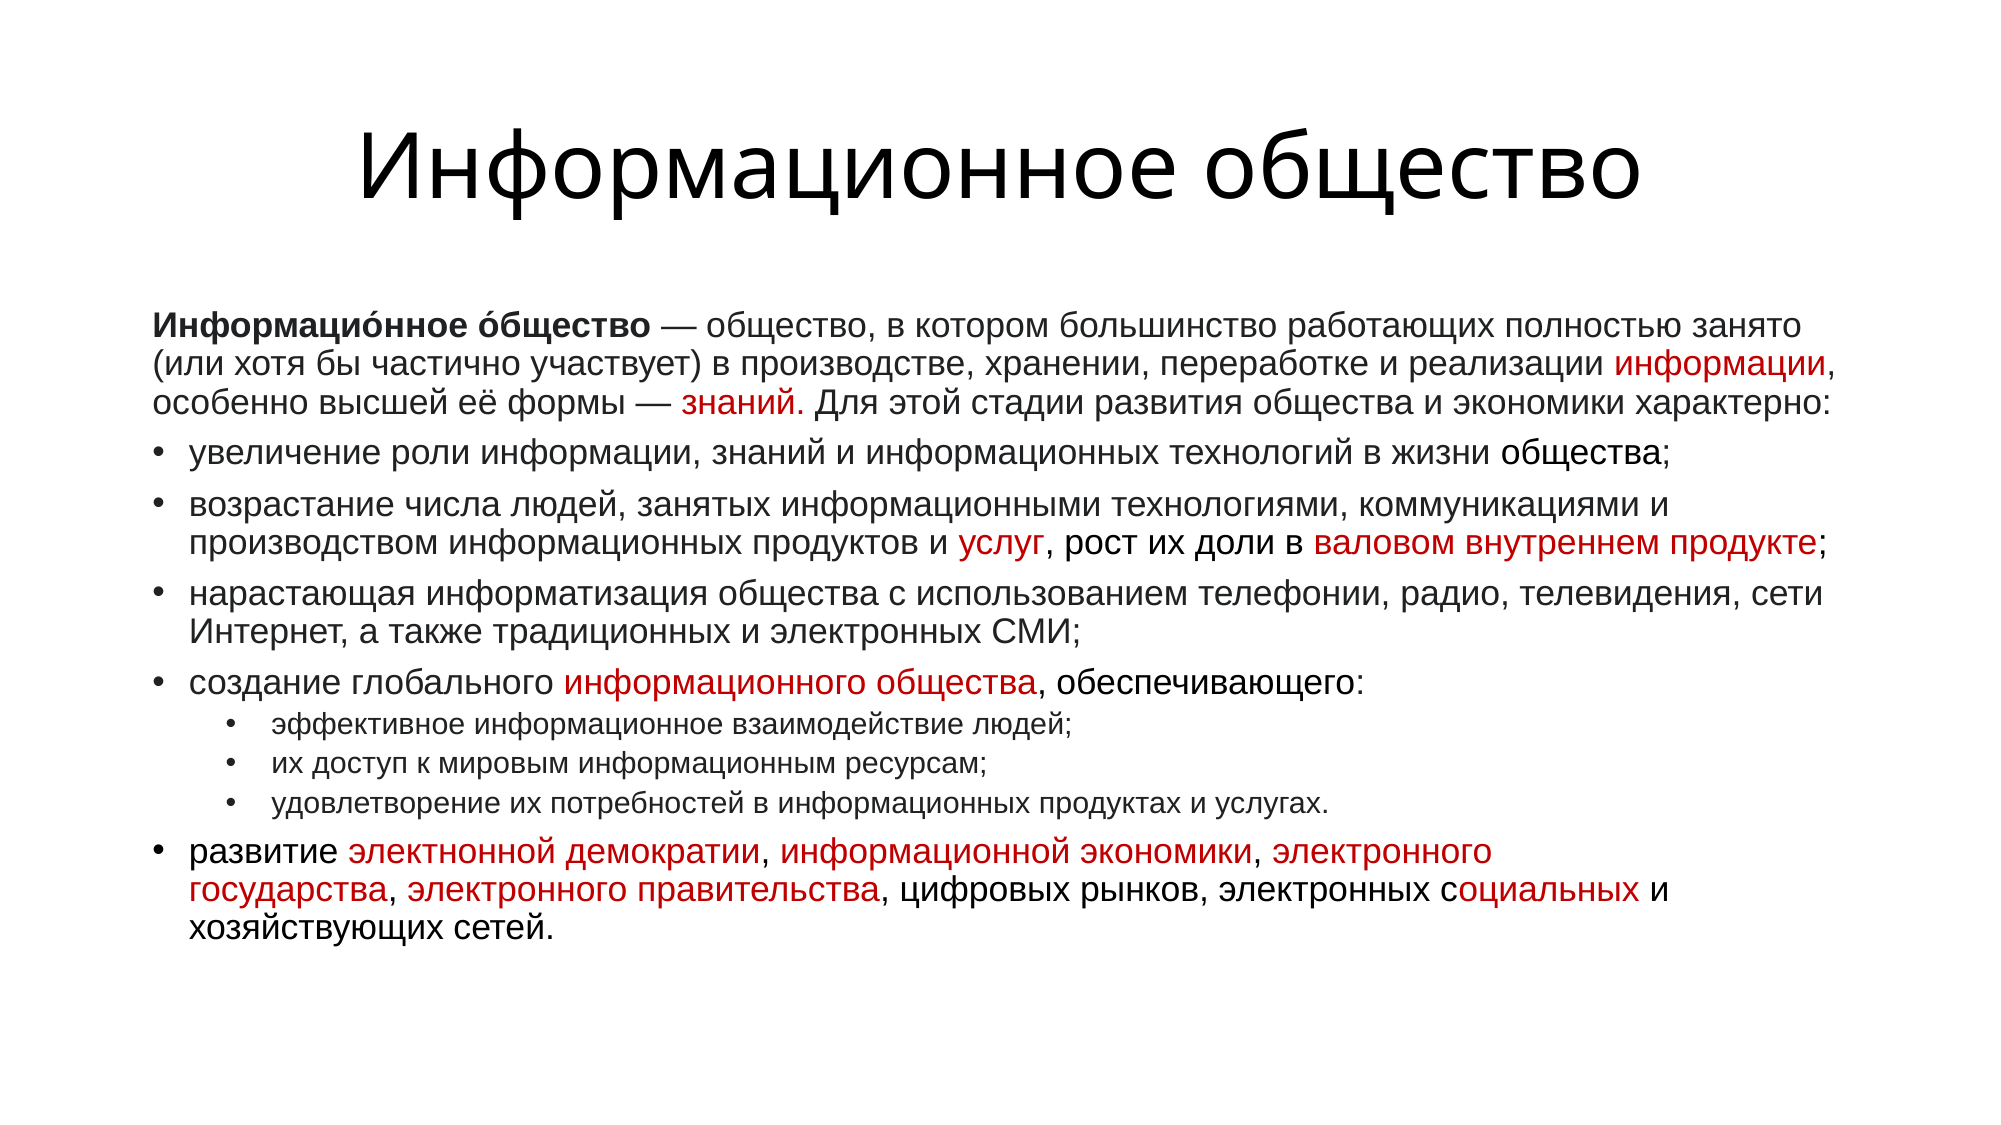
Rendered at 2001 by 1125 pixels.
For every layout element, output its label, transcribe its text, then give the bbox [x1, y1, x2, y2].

title Информационное общество [137, 59, 1863, 278]
list Информацио́нное о́бщество — общество, в котором большинство работающих полностью занято (или хотя бы частично участвует) в производстве, хранении, переработке и реализации информации, особенно высшей её формы — знаний. Для этой стадии развития общества и экономики характерно: увеличение роли информации, знаний и информационных технологий в жизни общества; возрастание числа людей, занятых информационными технологиями, коммуникациями и производством информационных продуктов и услуг, рост их доли в валовом внутреннем продукте; нарастающая информатизация общества с использованием телефонии, радио, телевидения, сети Интернет, а также традиционных и электронных СМИ; создание глобального информационного общества, обеспечивающего: эффективное информационное взаимодействие людей; их доступ к мировым информационным ресурсам; удовлетворение их потребностей в информационных продуктах и услугах. развитие электнонной демократии, информационной экономики, электронного государства, электронного правительства, цифровых рынков, электронных социальных и хозяйствующих сетей. [137, 299, 1863, 1014]
